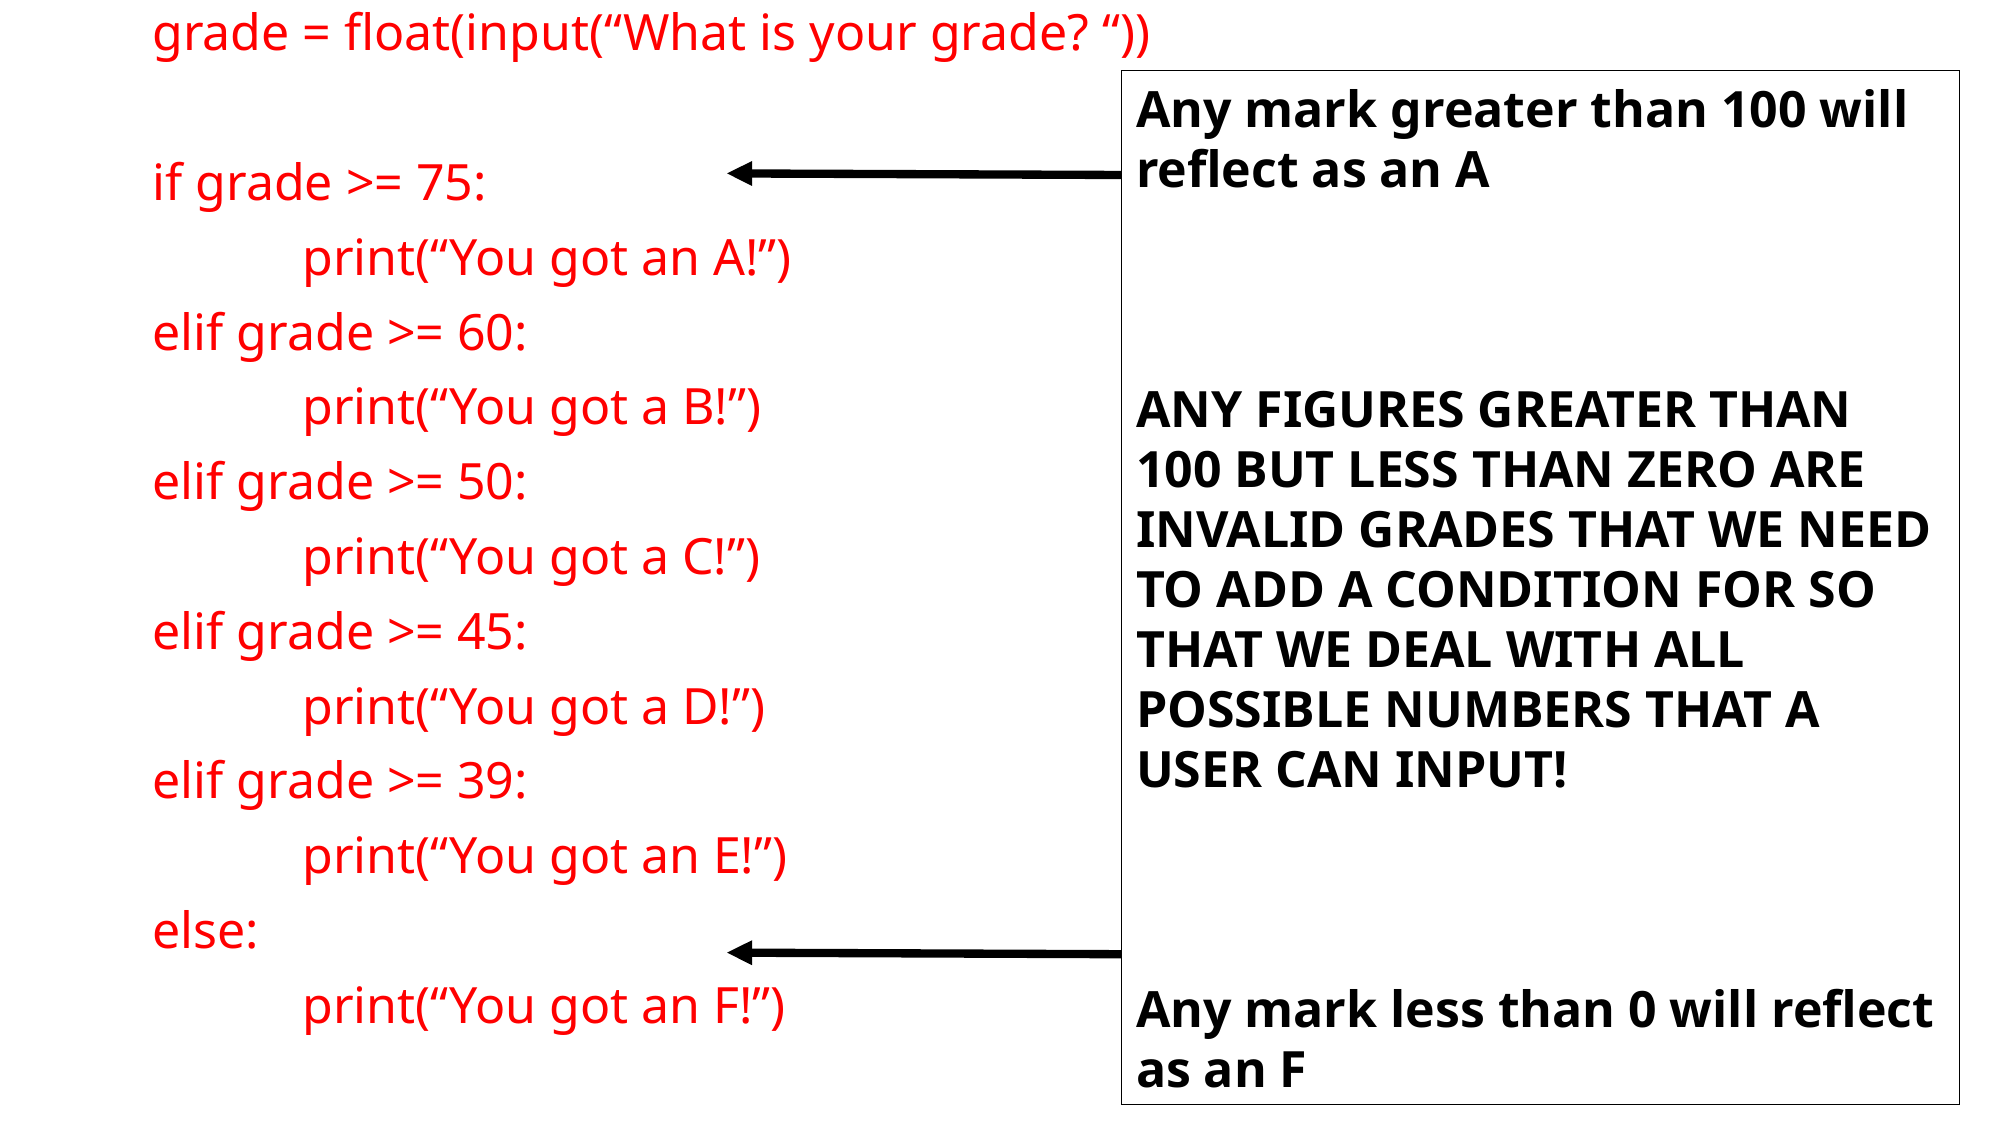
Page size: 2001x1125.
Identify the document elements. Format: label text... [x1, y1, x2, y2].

text_box Any mark greater than 100 will reflect as an A ANY FIGURES GREATER THAN 100 BUT LESS THAN ZERO ARE INVALID GRADES THAT WE NEED TO ADD A CONDITION FOR SO THAT WE DEAL WITH ALL POSSIBLE NUMBERS THAT A USER CAN INPUT! Any mark less than 0 will reflect as an F [1121, 70, 1960, 1105]
list grade = float(input(“What is your grade? “)) if grade >= 75: print(“You got an A!”) elif grade >= 60: print(“You got a B!”) elif grade >= 50: print(“You got a C!”) elif grade >= 45: print(“You got a D!”) elif grade >= 39: print(“You got an E!”) else: print(“You got an F!”) [137, 0, 1863, 1125]
